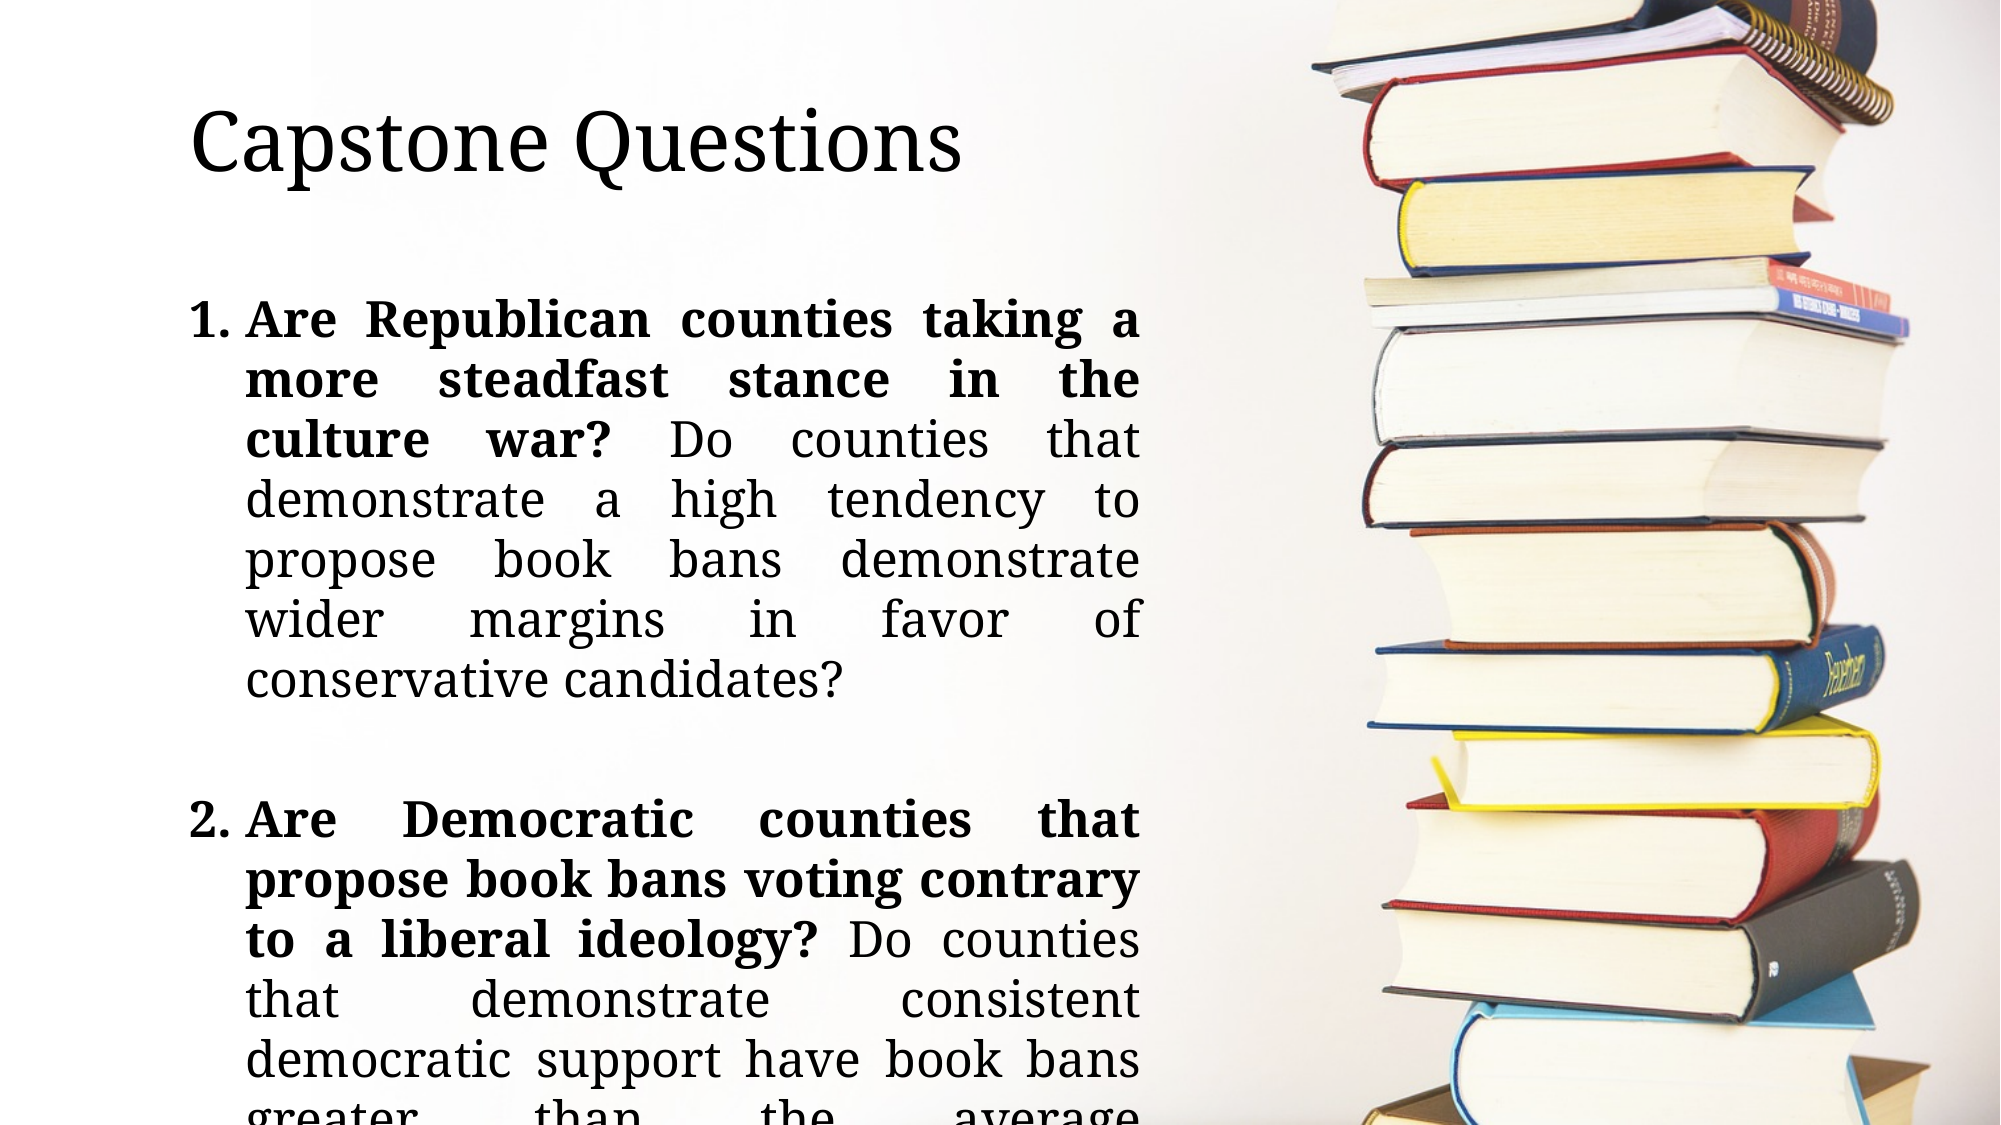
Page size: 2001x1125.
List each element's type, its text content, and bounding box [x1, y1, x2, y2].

picture [311, 0, 2000, 1125]
text_box Capstone Questions Are Republican counties taking a more steadfast stance in the culture war? Do counties that demonstrate a high tendency to propose book bans demonstrate wider margins in favor of conservative candidates? Are Democratic counties that propose book bans voting contrary to a liberal ideology? Do counties that demonstrate consistent democratic support have book bans greater than the average demonstrated in the dataset? [174, 80, 311, 1125]
